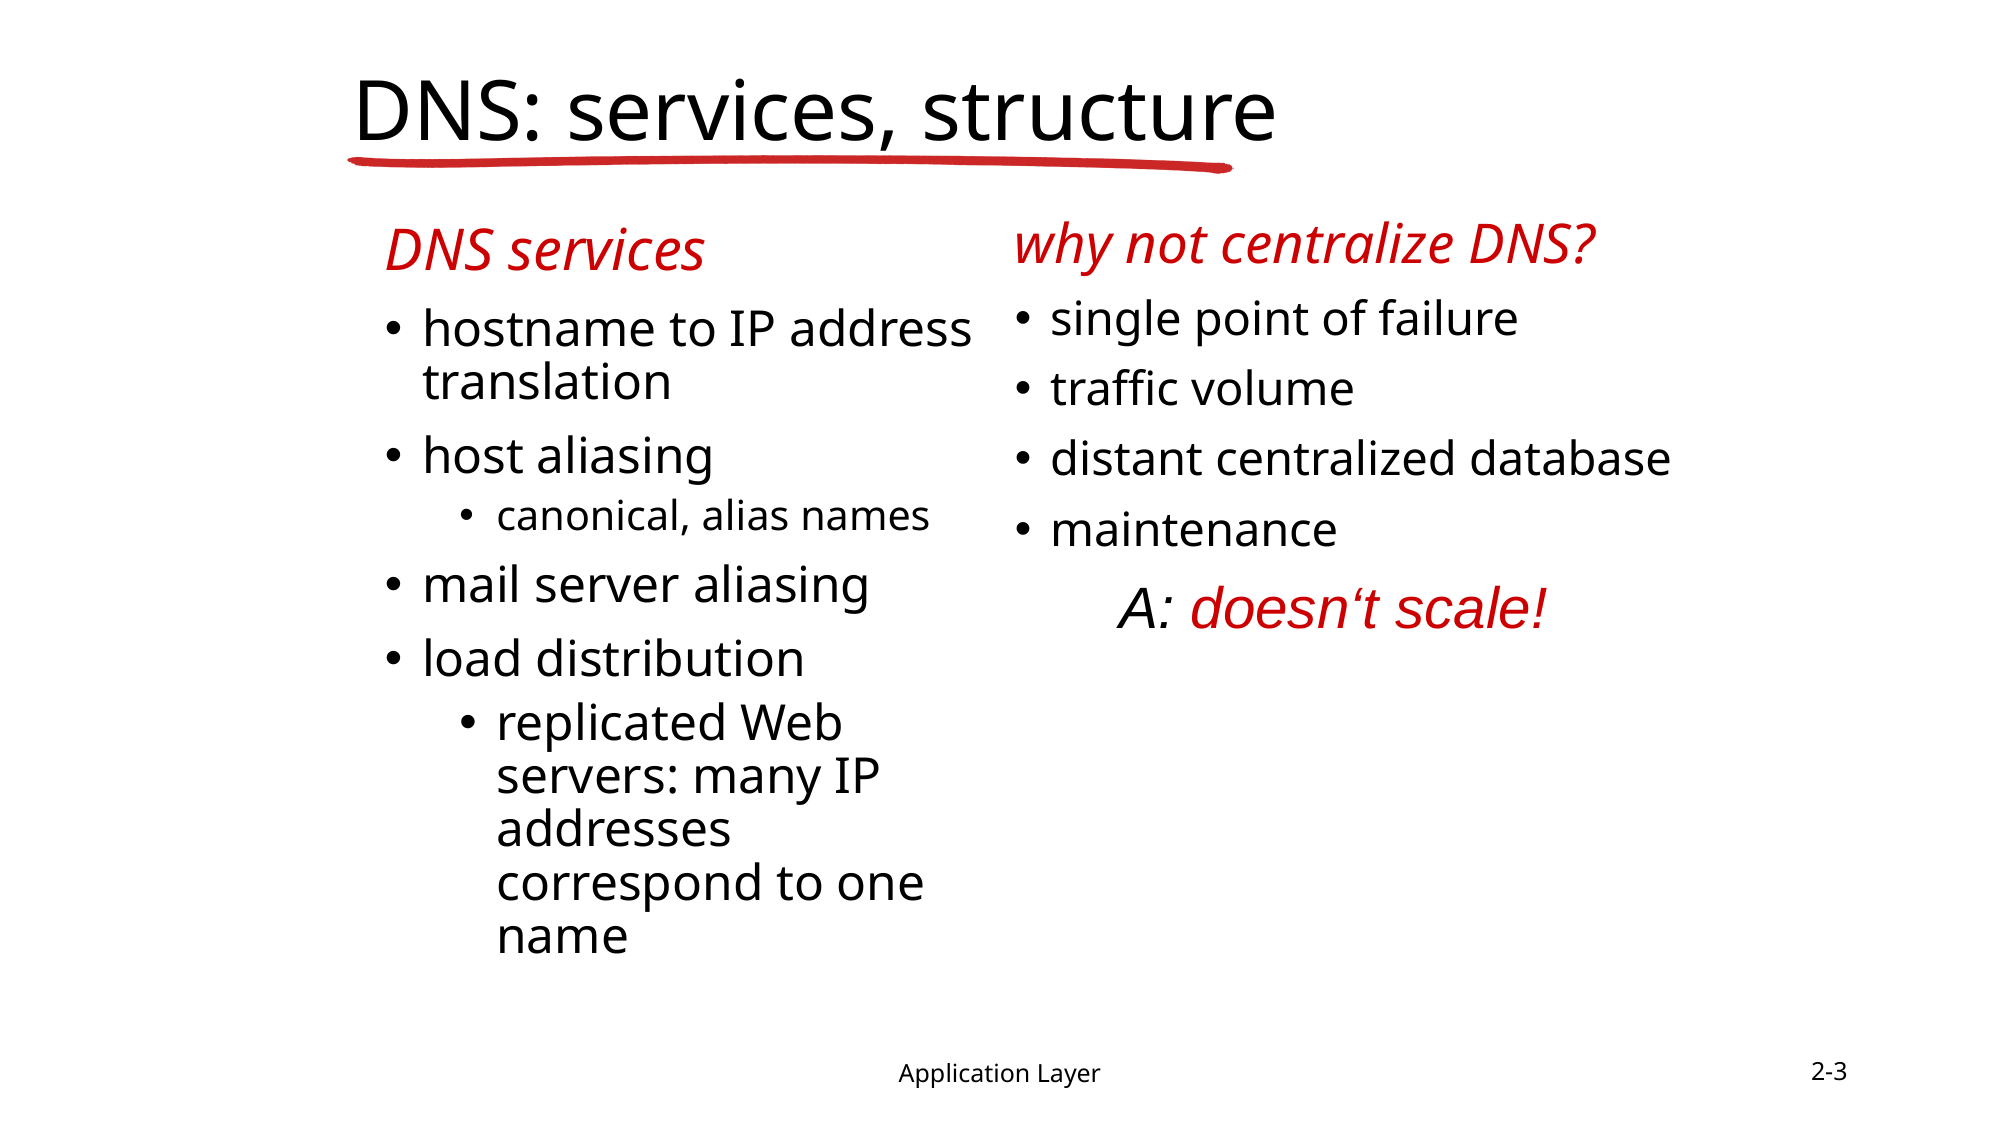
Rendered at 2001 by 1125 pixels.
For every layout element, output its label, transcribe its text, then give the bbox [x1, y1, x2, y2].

list why not centralize DNS? single point of failure traffic volume distant centralized database maintenance [999, 208, 1688, 580]
slide_number 2-‹#› [1412, 1042, 1863, 1103]
picture [343, 149, 1244, 179]
list DNS services hostname to IP address translation host aliasing canonical, alias names mail server aliasing load distribution replicated Web servers: many IP addresses correspond to one name [370, 213, 995, 976]
title DNS: services, structure [337, 19, 1613, 207]
text_box A: doesn‘t scale! [1104, 562, 1582, 648]
footer Application Layer [662, 1042, 1338, 1103]
